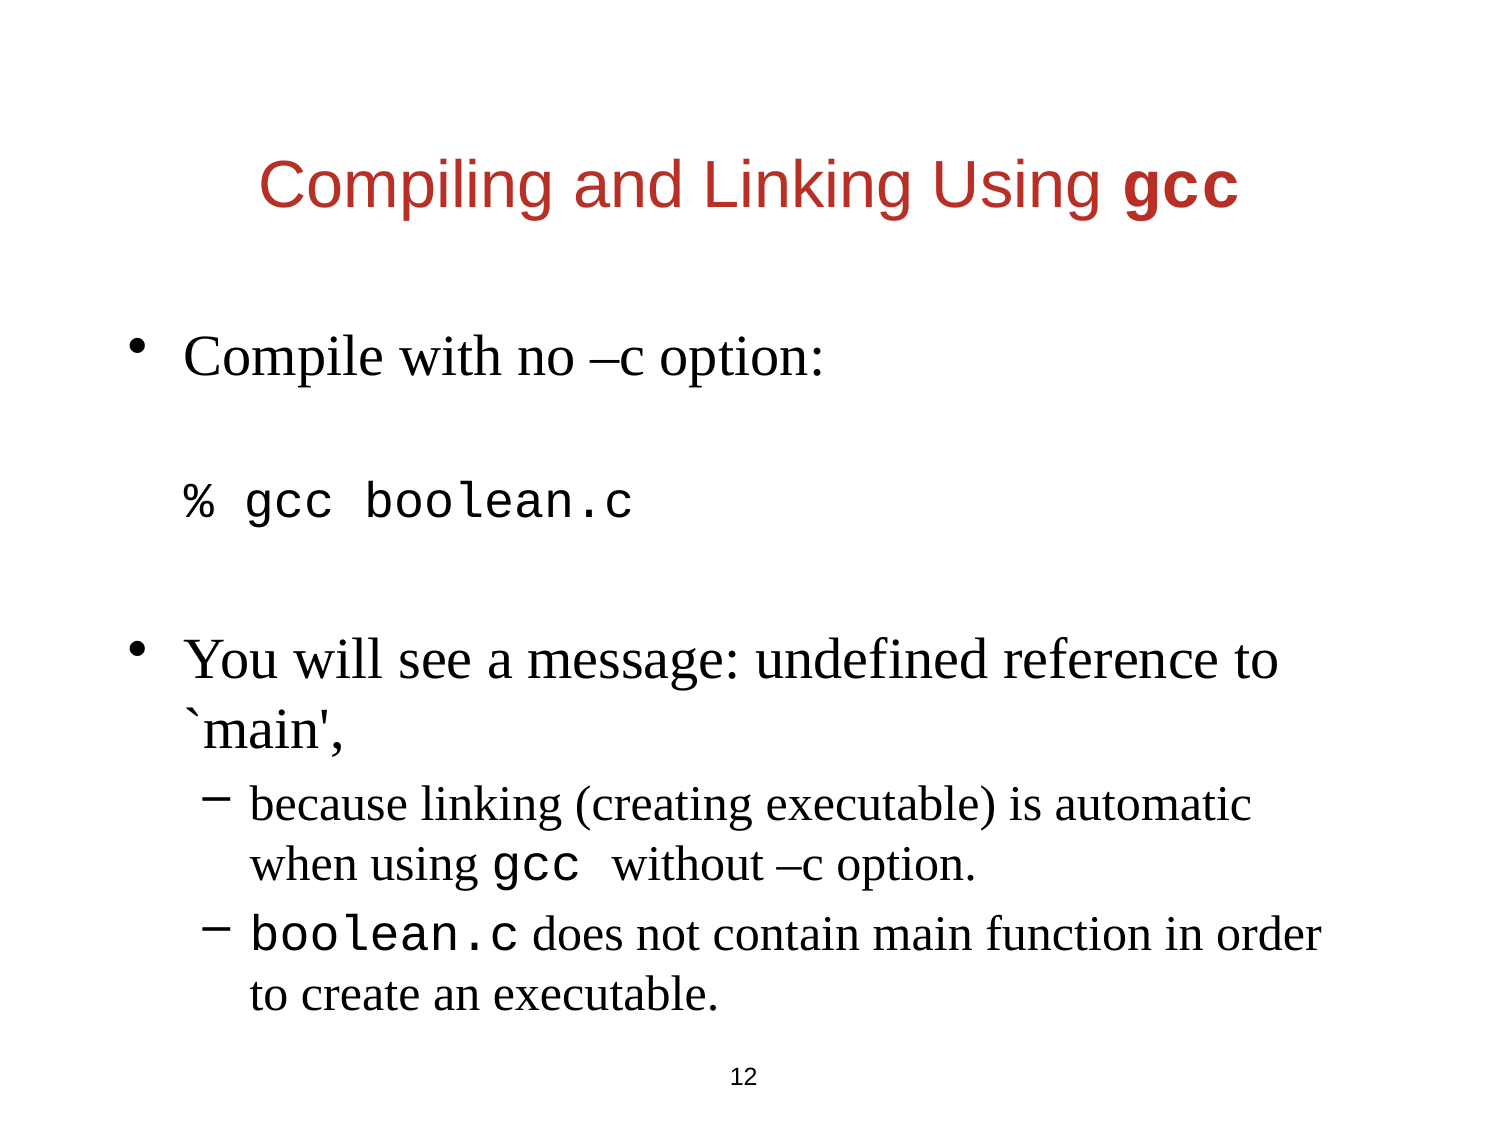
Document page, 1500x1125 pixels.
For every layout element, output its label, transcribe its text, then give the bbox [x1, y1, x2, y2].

title Compiling and Linking Using gcc [112, 125, 1388, 238]
list Compile with no –c option: % gcc boolean.c You will see a message: undefined reference to `main', because linking (creating executable) is automatic when using gcc without –c option. boolean.c does not contain main function in order to create an executable. [112, 249, 1388, 1038]
text_box 12 [687, 1050, 800, 1100]
